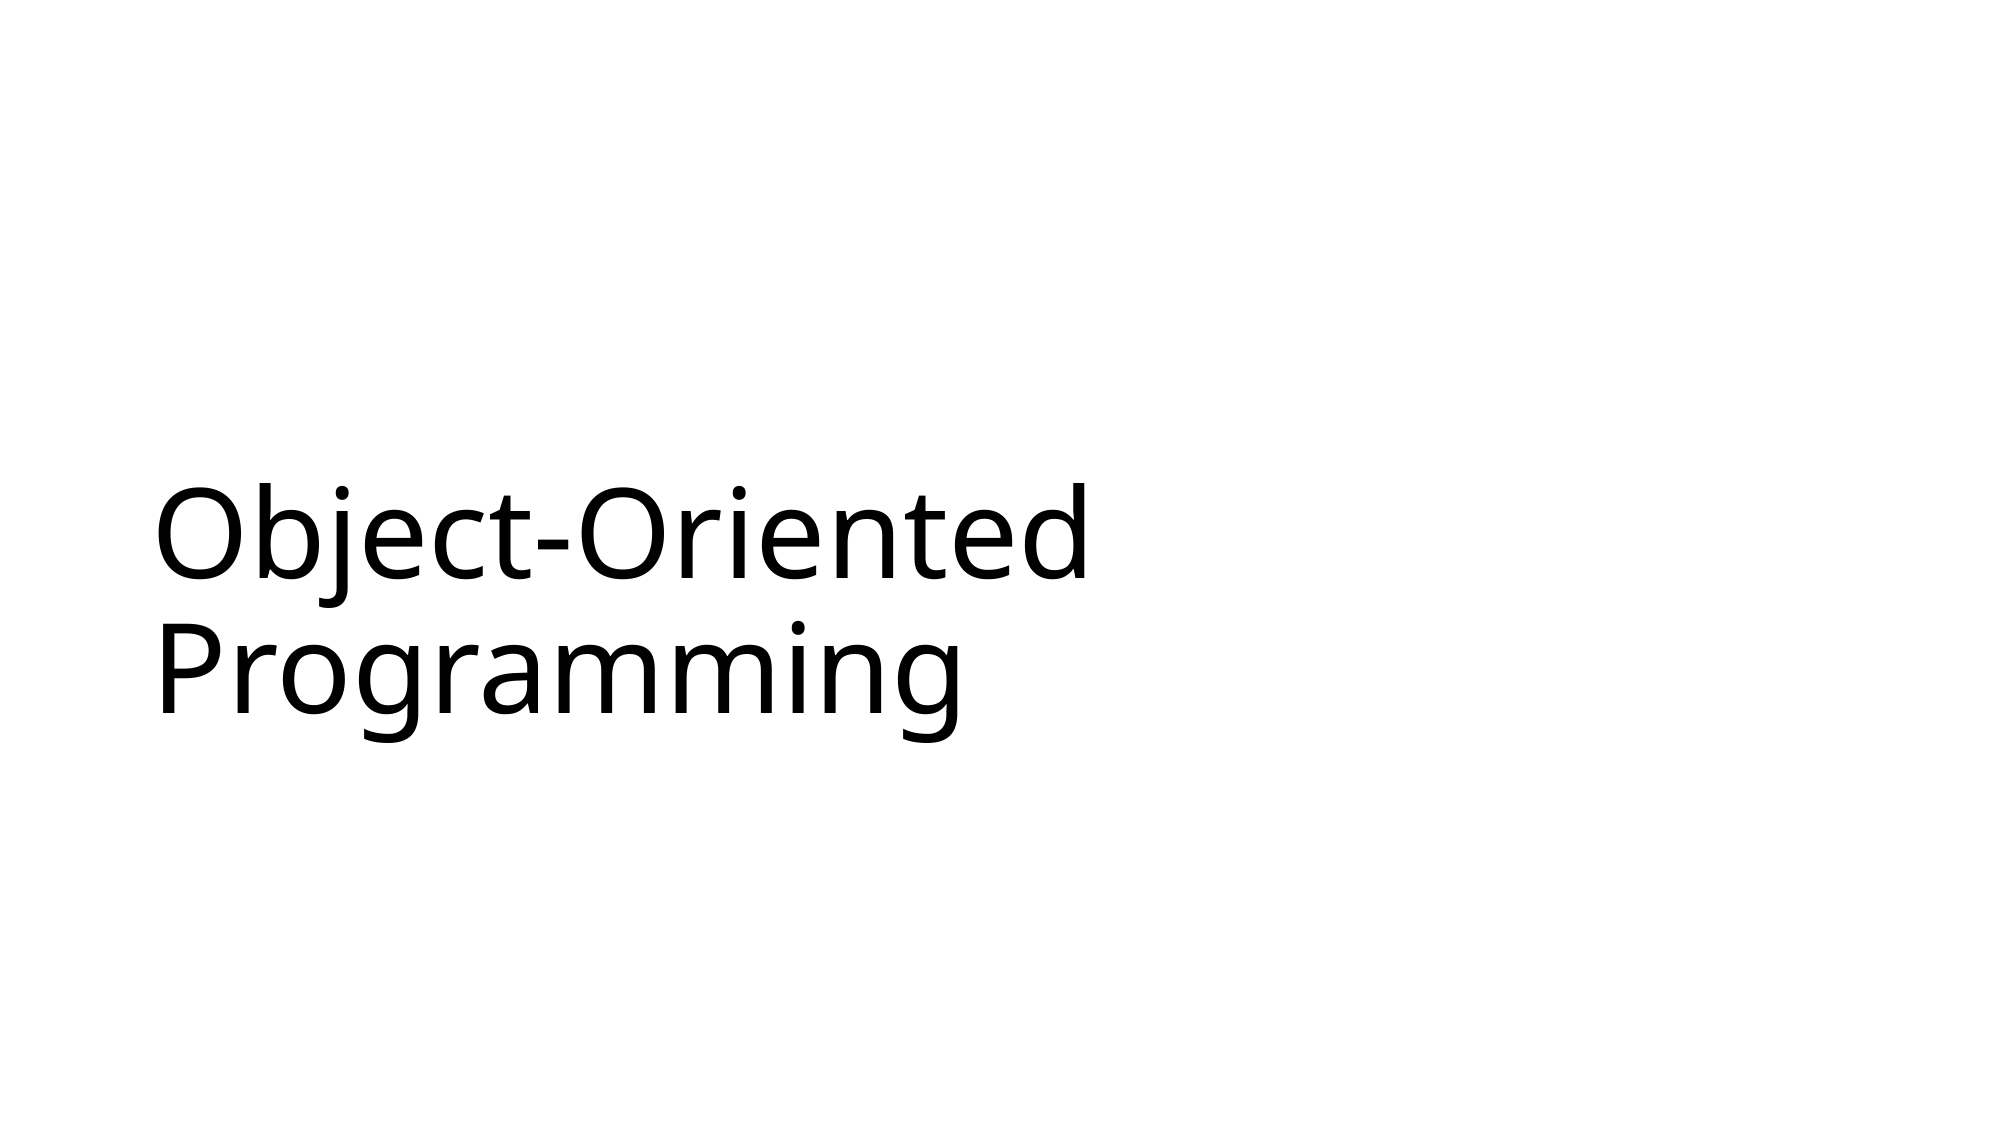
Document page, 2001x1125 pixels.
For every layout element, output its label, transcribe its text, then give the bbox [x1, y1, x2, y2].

title Object-Oriented Programming [136, 280, 1862, 749]
